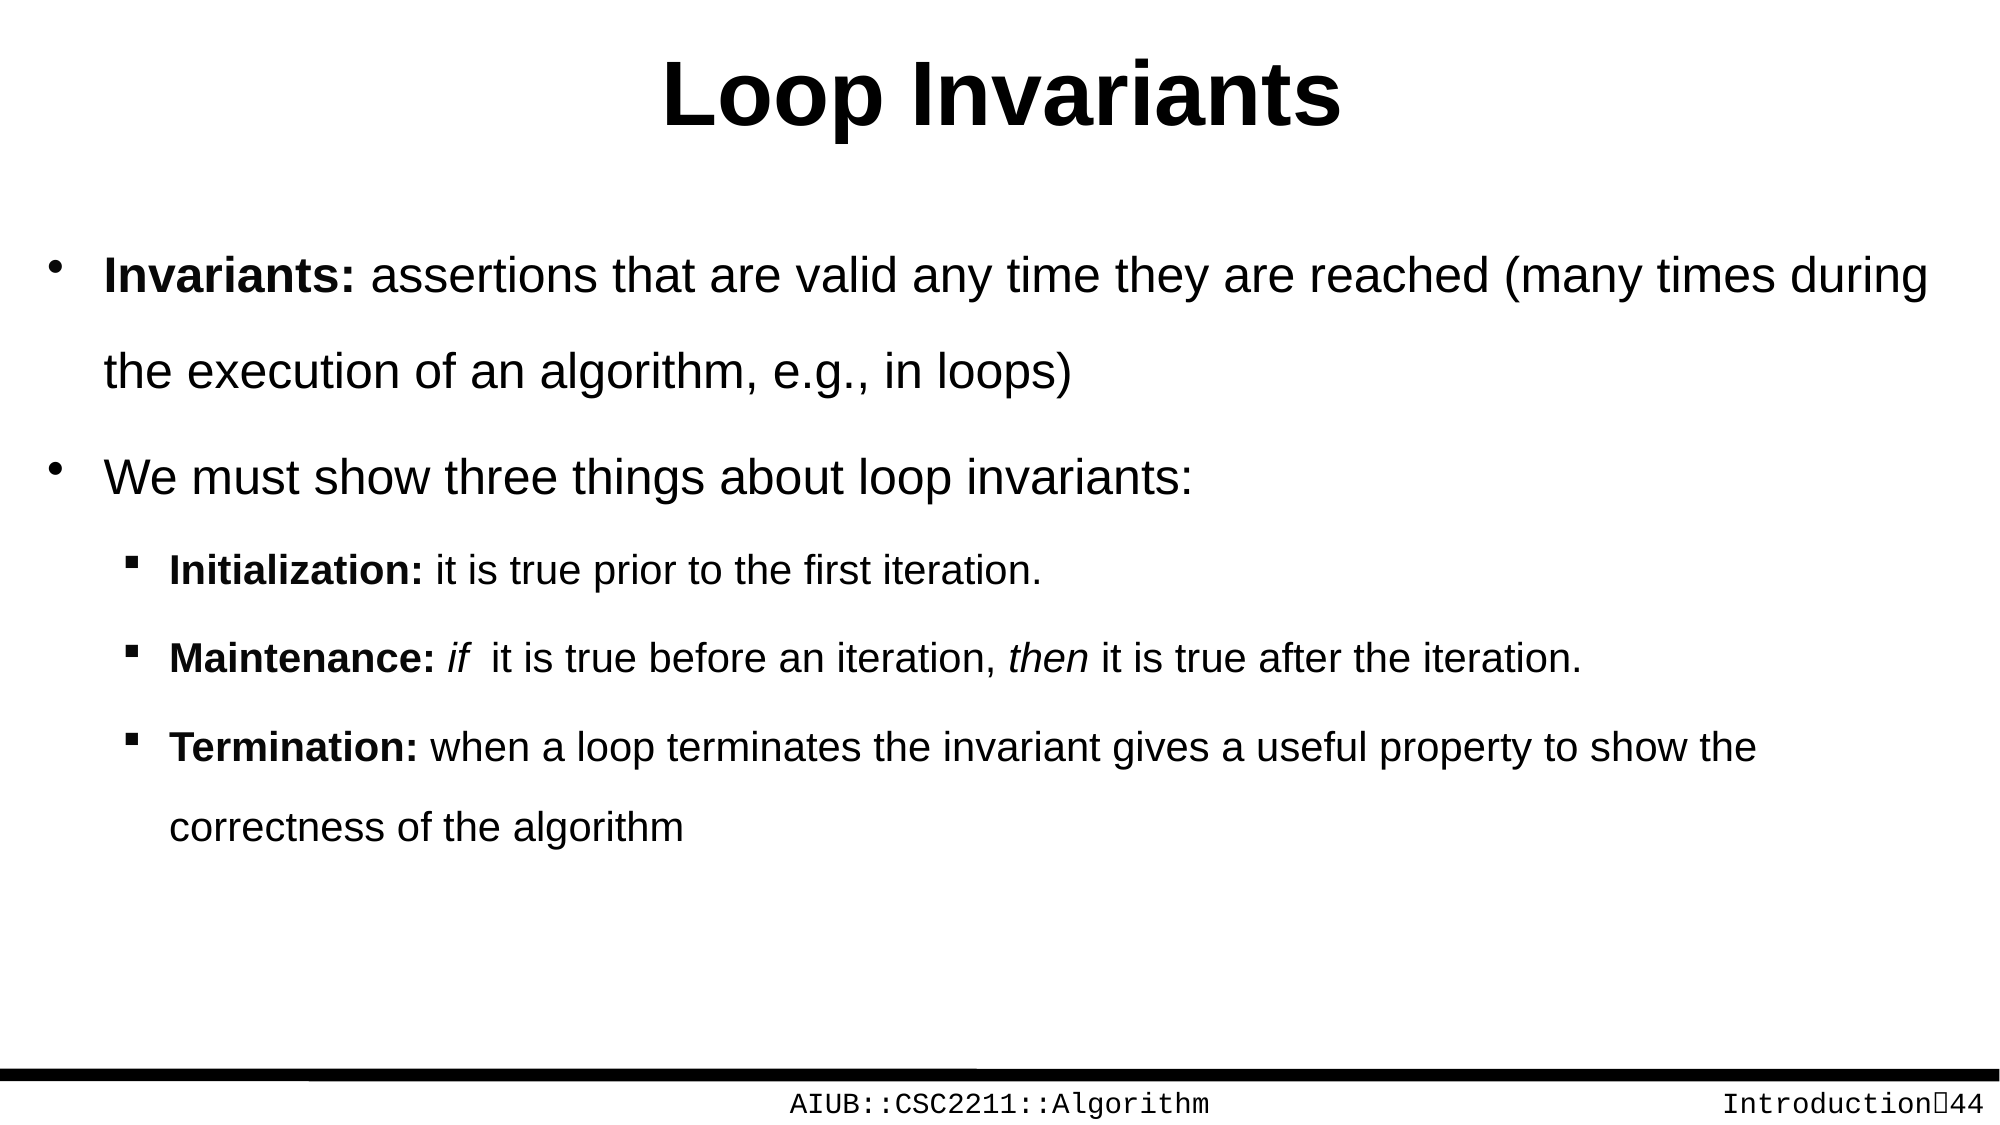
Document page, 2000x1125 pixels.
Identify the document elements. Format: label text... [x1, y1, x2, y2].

footer AIUB::CSC2211::Algorithm [682, 1077, 1317, 1125]
slide_number Introduction44 [1532, 1077, 2000, 1125]
title Loop Invariants [5, 2, 2000, 176]
list Invariants: assertions that are valid any time they are reached (many times during the execution of an algorithm, e.g., in loops) We must show three things about loop invariants: Initialization: it is true prior to the first iteration. Maintenance: if it is true before an iteration, then it is true after the iteration. Termination: when a loop terminates the invariant gives a useful property to show the correctness of the algorithm [32, 198, 1957, 1057]
